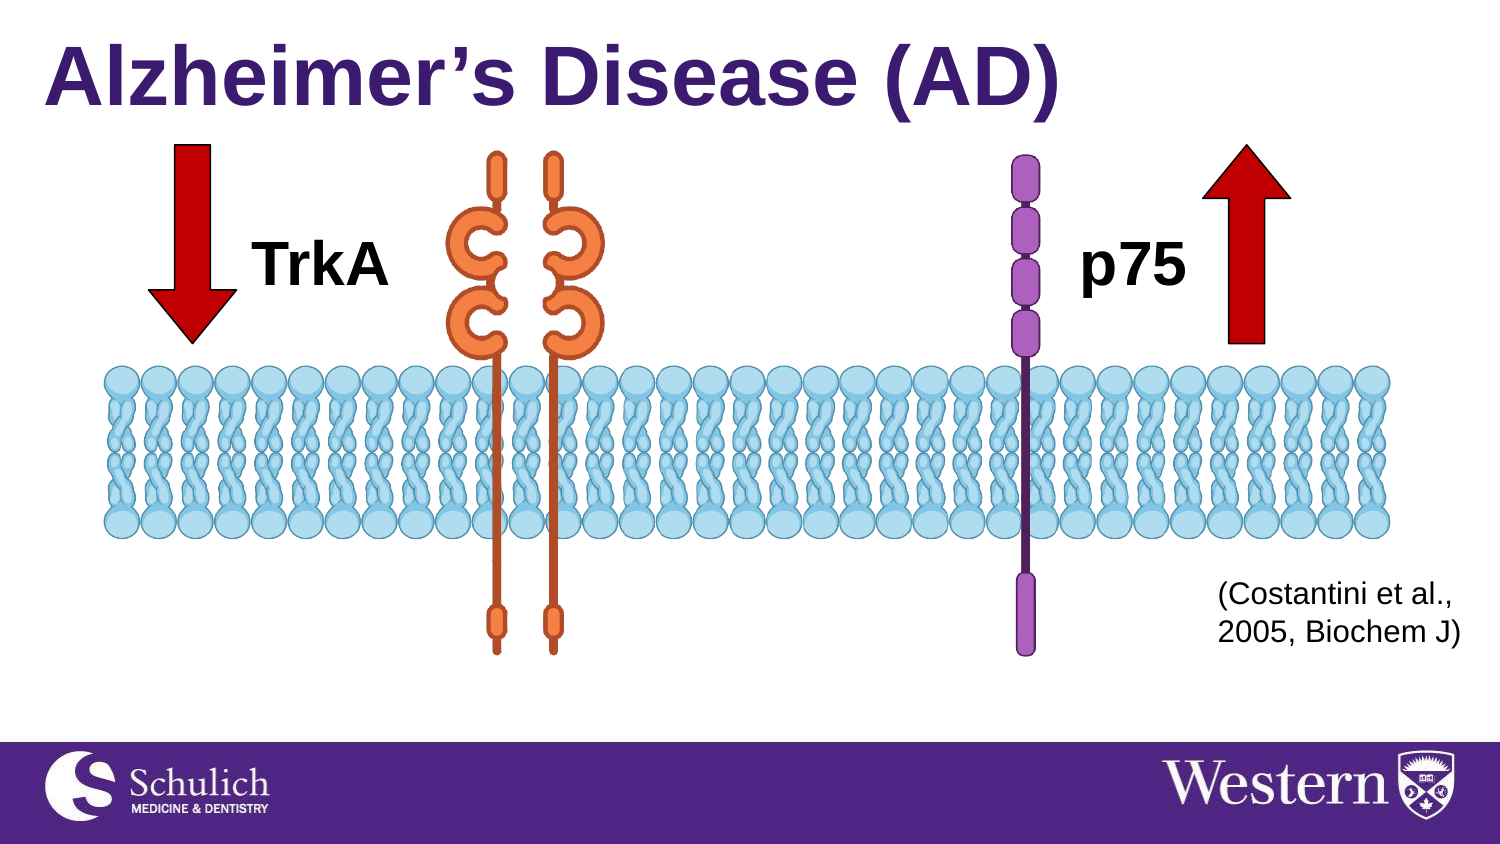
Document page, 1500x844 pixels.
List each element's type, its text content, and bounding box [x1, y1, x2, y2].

text_box TrkA [236, 215, 415, 306]
text_box Alzheimer’s Disease (AD) [28, 13, 1173, 130]
text_box p75 [1265, 215, 1274, 306]
text_box (Costantini et al., 2005, Biochem J) [1202, 558, 1489, 664]
text_box [148, 144, 237, 344]
text_box p75 [1065, 215, 1228, 306]
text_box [990, 144, 1060, 663]
picture [0, 0, 1500, 844]
text_box [1202, 144, 1291, 344]
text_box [420, 144, 624, 663]
